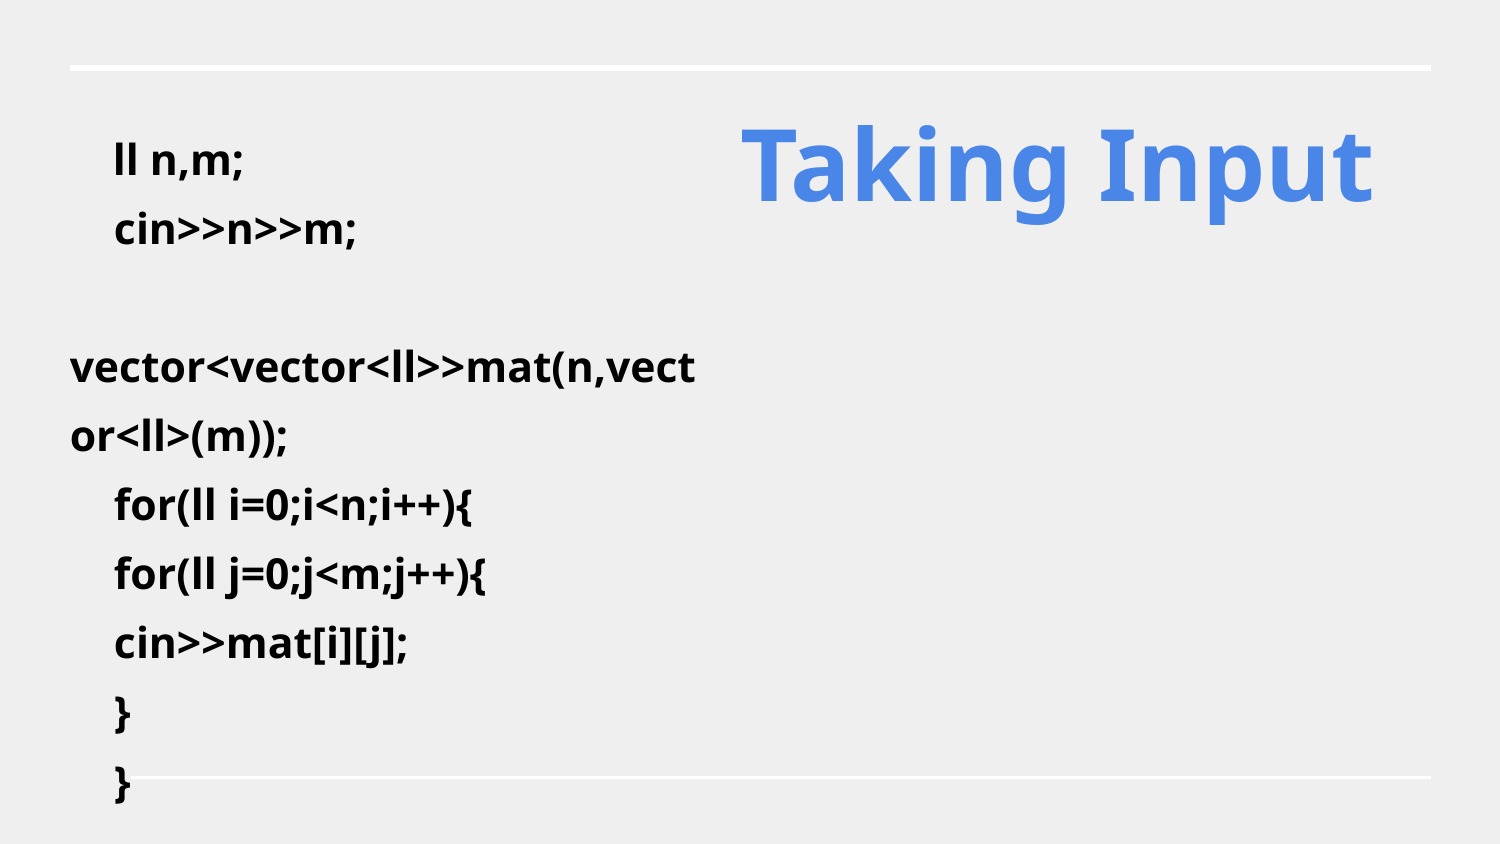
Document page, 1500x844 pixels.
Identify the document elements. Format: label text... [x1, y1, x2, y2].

text_box ll n,m; cin>>n>>m; vector<vector<ll>>mat(n,vector<ll>(m)); for(ll i=0;i<n;i++){ for(ll j=0;j<m;j++){ cin>>mat[i][j]; } } [54, 99, 730, 821]
title Taking Input [642, 82, 1500, 240]
